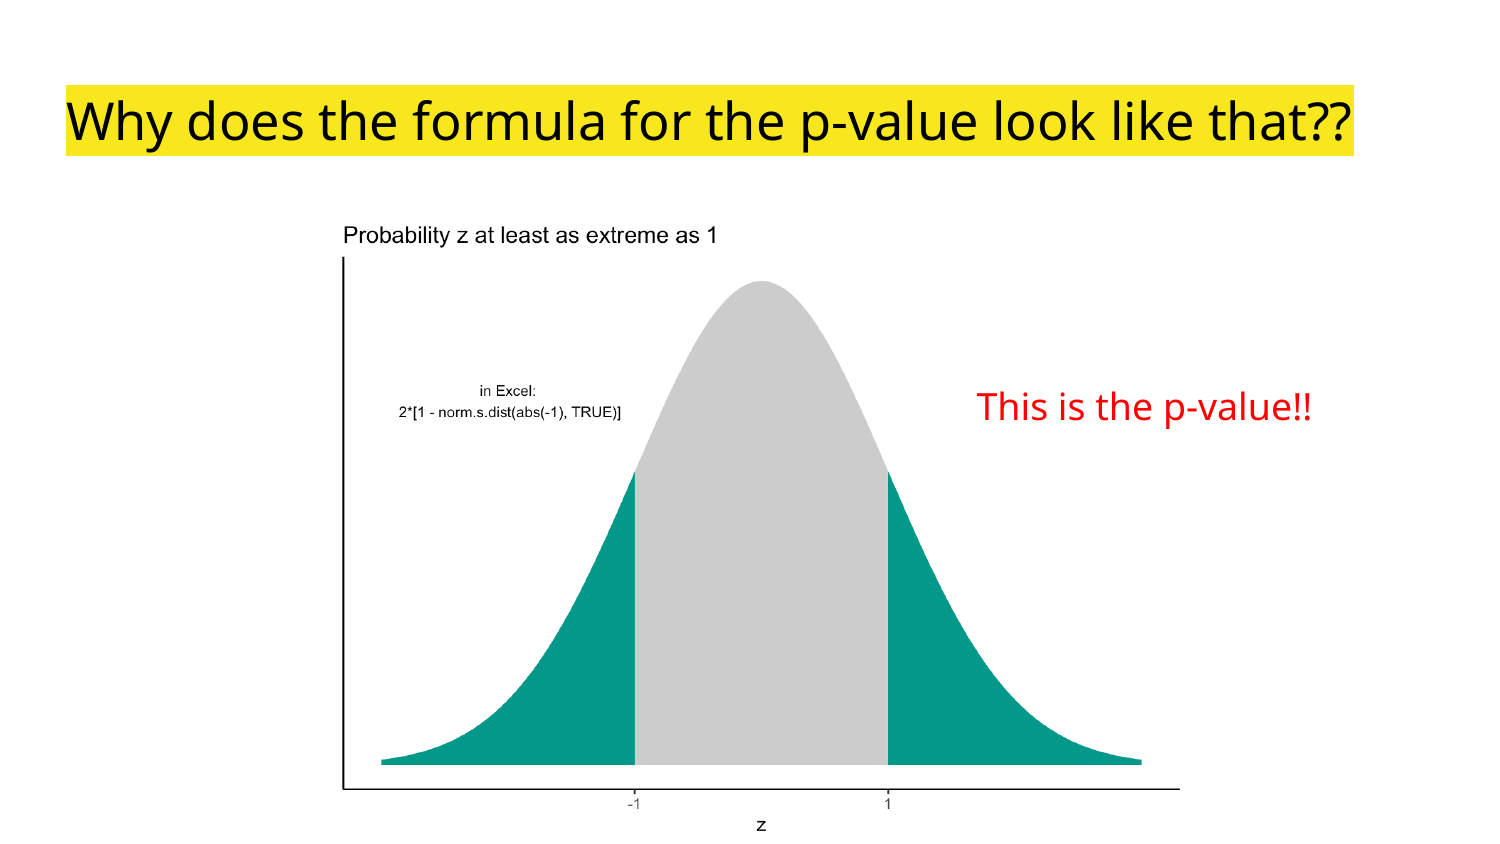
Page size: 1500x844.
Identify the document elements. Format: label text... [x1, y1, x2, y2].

title Why does the formula for the p-value look like that?? [51, 72, 1449, 167]
picture [310, 216, 1189, 844]
text_box This is the p-value!! [1194, 367, 1392, 443]
